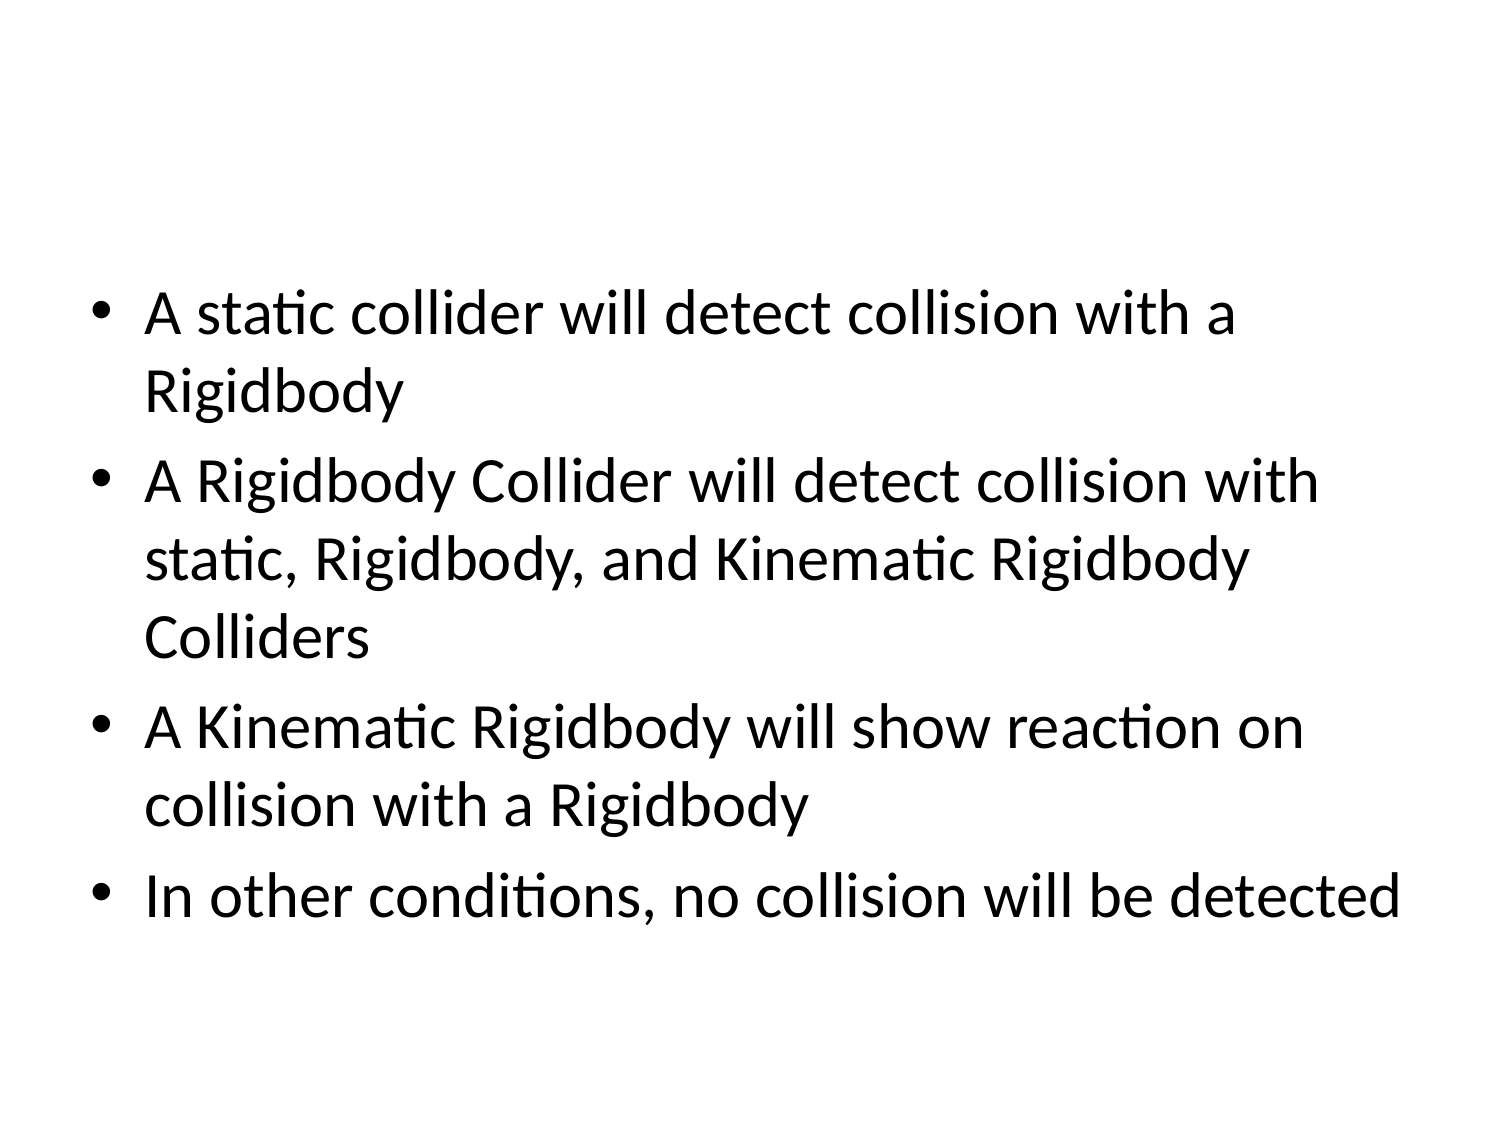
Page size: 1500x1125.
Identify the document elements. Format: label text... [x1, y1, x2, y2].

list A static collider will detect collision with a Rigidbody A Rigidbody Collider will detect collision with static, Rigidbody, and Kinematic Rigidbody Colliders A Kinematic Rigidbody will show reaction on collision with a Rigidbody In other conditions, no collision will be detected [75, 262, 1425, 1005]
